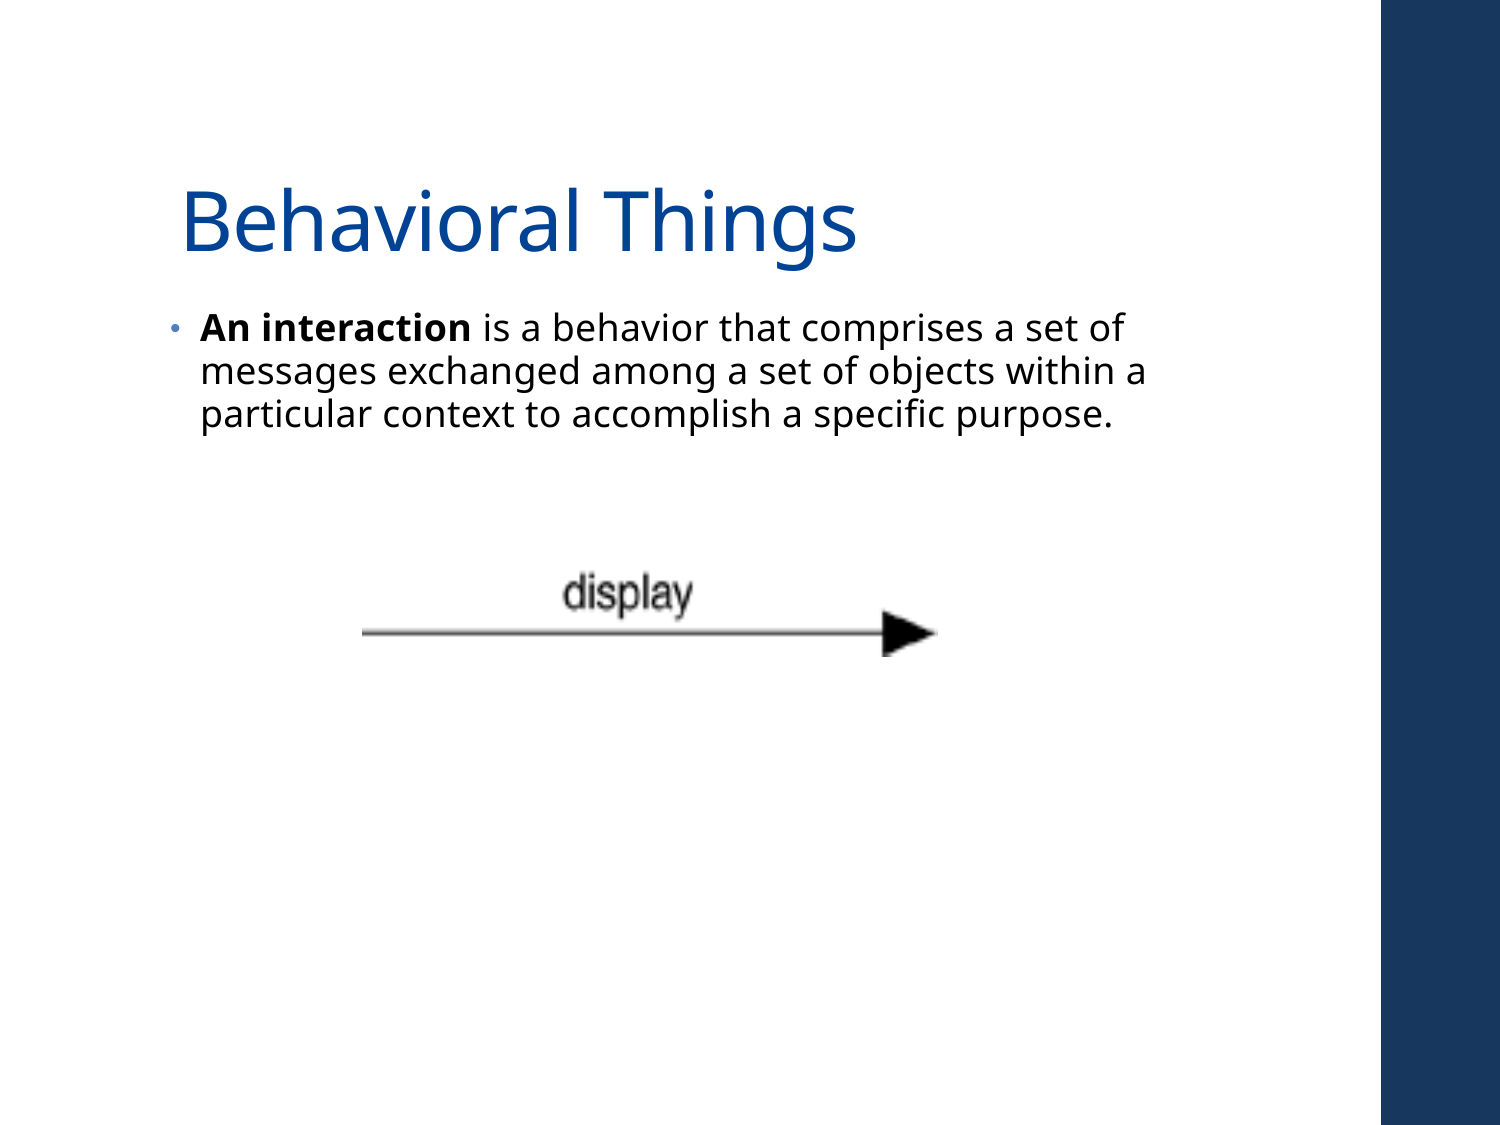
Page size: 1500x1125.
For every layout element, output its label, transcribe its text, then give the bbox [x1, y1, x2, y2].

picture [362, 569, 938, 658]
title Behavioral Things [155, 59, 1348, 278]
list An interaction is a behavior that comprises a set of messages exchanged among a set of objects within a particular context to accomplish a specific purpose. [155, 299, 1213, 1014]
